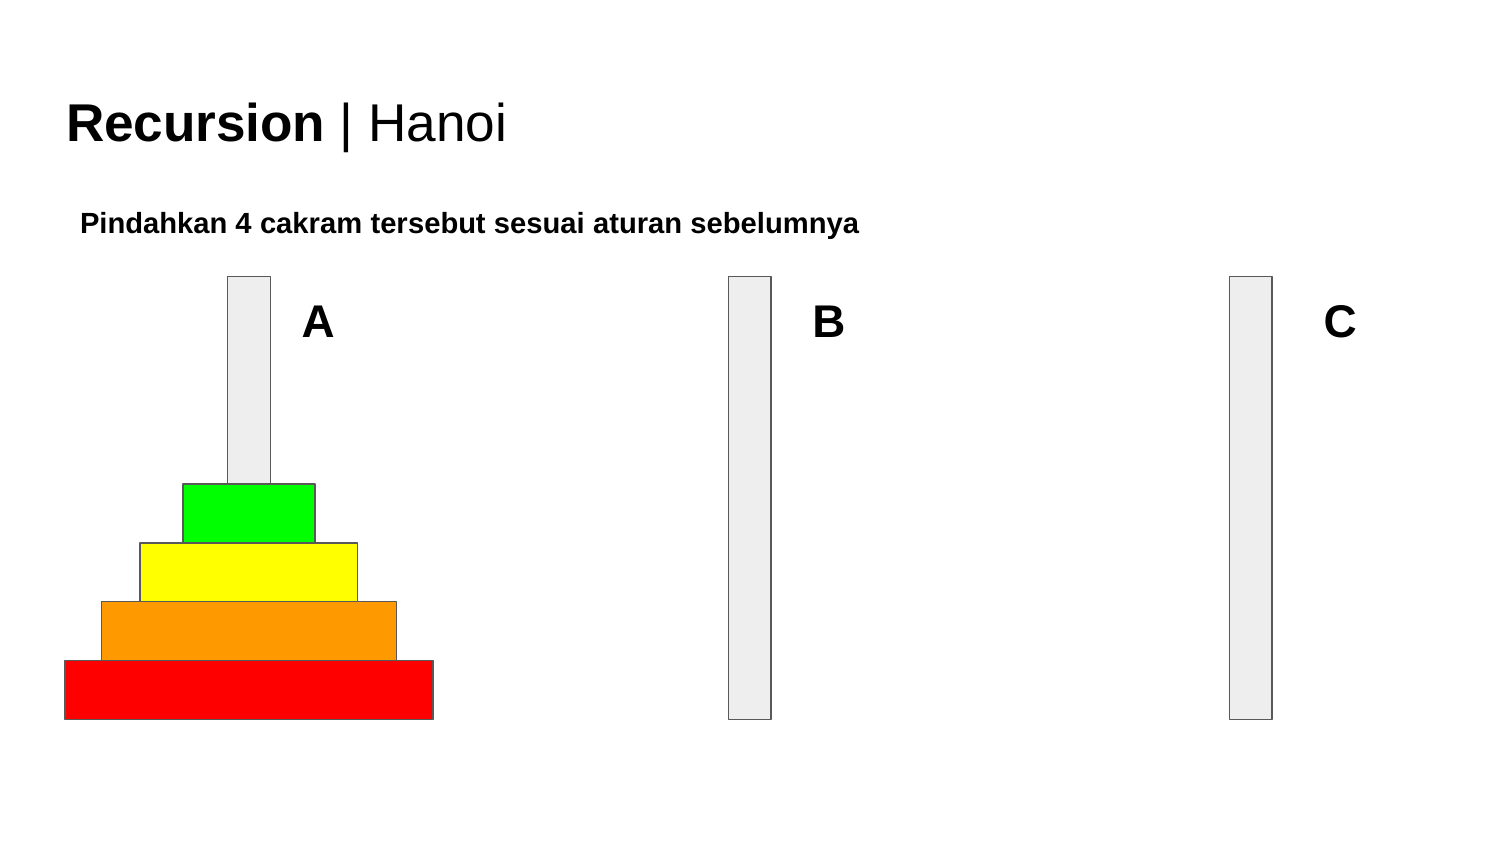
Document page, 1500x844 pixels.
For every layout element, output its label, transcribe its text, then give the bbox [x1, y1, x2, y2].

text_box [65, 660, 222, 720]
text_box Pindahkan 4 cakram tersebut sesuai aturan sebelumnya [65, 188, 1237, 254]
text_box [227, 276, 1273, 720]
text_box [101, 601, 222, 661]
text_box [140, 542, 222, 602]
title Recursion | Hanoi [51, 72, 1449, 167]
text_box [182, 483, 222, 543]
text_box C [1308, 276, 1396, 362]
